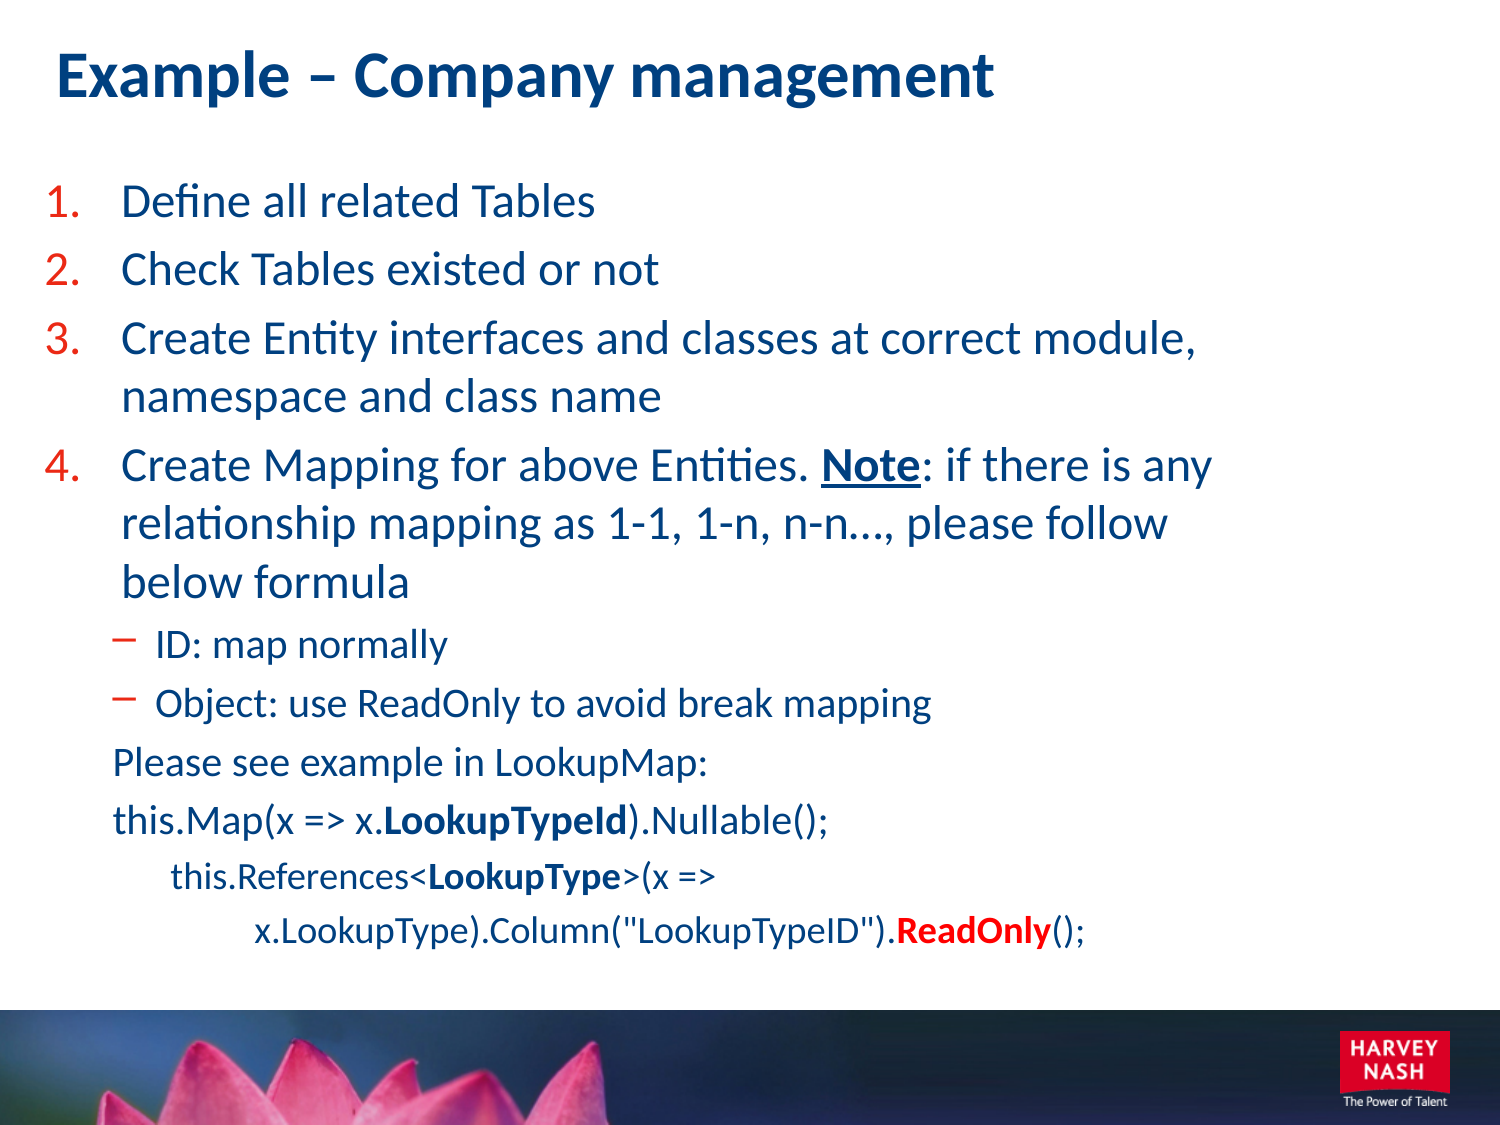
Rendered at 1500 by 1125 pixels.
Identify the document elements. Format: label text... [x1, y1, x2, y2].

title Example – Company management [40, 42, 1247, 100]
list Define all related Tables Check Tables existed or not Create Entity interfaces and classes at correct module, namespace and class name Create Mapping for above Entities. Note: if there is any relationship mapping as 1-1, 1-n, n-n…, please follow below formula ID: map normally Object: use ReadOnly to avoid break mapping Please see example in LookupMap: this.Map(x => x.LookupTypeId).Nullable(); this.References<LookupType>(x => x.LookupType).Column("LookupTypeID").ReadOnly(); [29, 160, 1247, 965]
picture [0, 1010, 1500, 1125]
